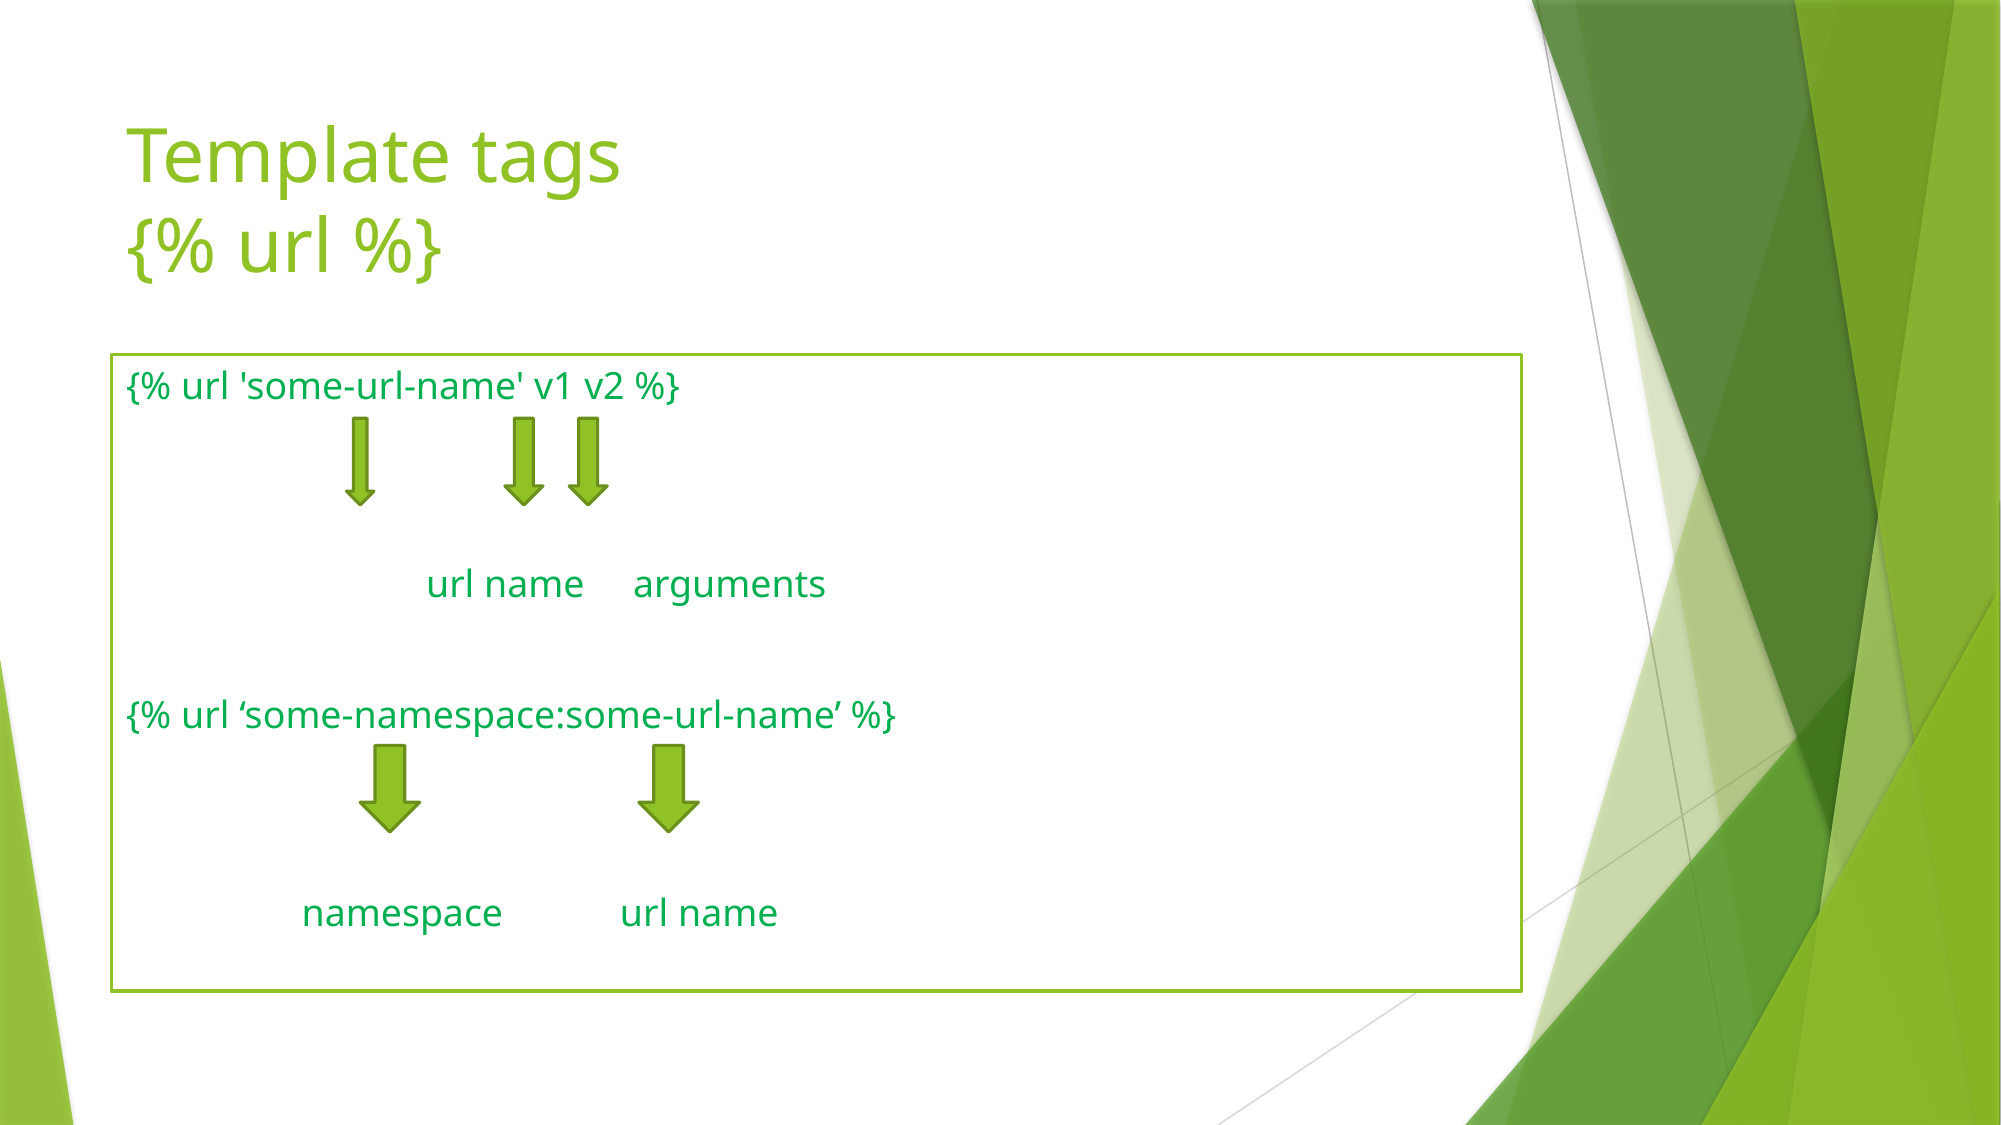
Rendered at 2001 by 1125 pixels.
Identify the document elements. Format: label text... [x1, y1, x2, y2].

text_box [637, 743, 700, 834]
title Template tags {% url %} [111, 99, 1522, 317]
text_box [503, 416, 545, 507]
list {% url 'some-url-name' v1 v2 %} url name arguments {% url ‘some-namespace:some-url-name’ %} namespace url name [110, 353, 1523, 993]
text_box [345, 416, 376, 507]
text_box [567, 416, 609, 507]
text_box [358, 743, 422, 834]
